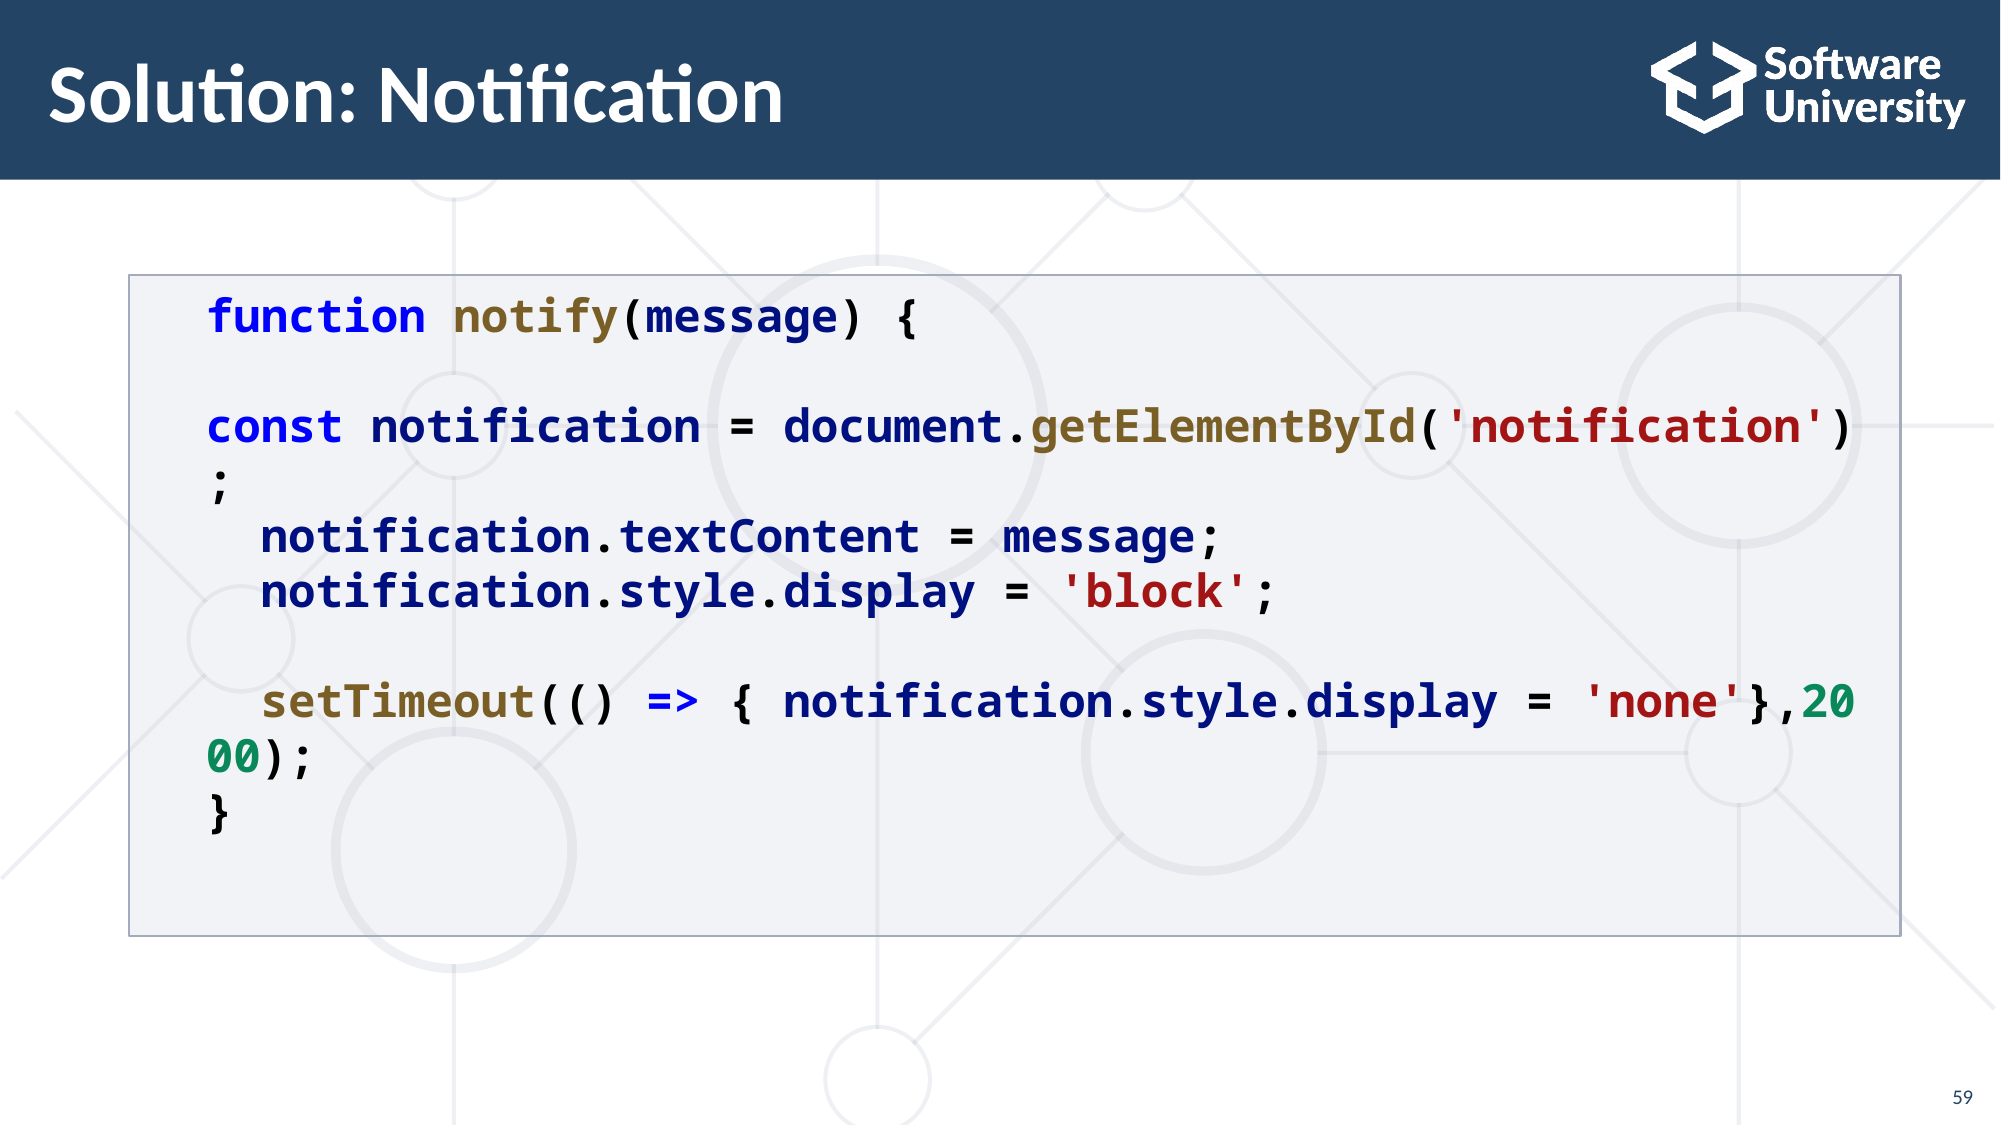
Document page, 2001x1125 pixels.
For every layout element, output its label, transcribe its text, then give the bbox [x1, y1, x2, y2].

slide_number 59 [1927, 1067, 1989, 1117]
list function notify(message) { const notification = document.getElementById('notification'); notification.textContent = message; notification.style.display = 'block'; setTimeout(() => { notification.style.display = 'none'},2000); } [128, 274, 1901, 936]
picture [1651, 41, 1966, 134]
title Solution: Notification [31, 16, 1625, 162]
